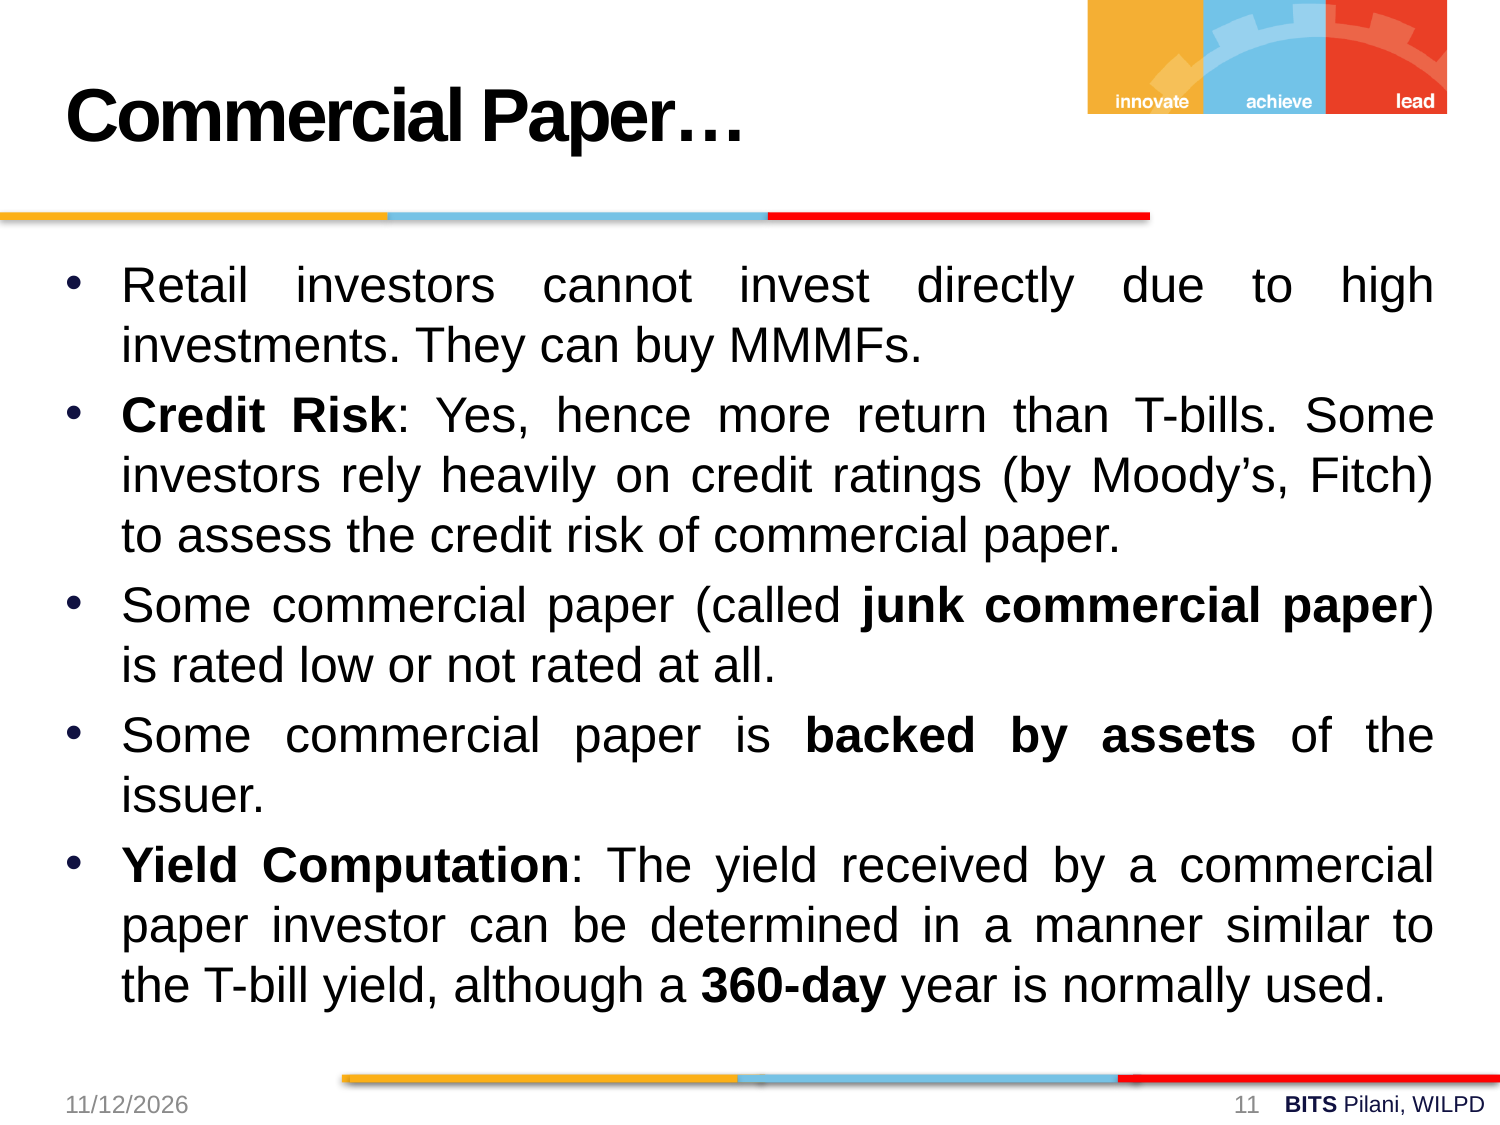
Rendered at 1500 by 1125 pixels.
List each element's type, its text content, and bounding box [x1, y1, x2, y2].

picture [1087, 0, 1448, 114]
list Commercial Paper… [50, 24, 1088, 213]
slide_number 24-Aug-24 [50, 1082, 400, 1125]
slide_number 11 [1108, 1082, 1275, 1125]
list Retail investors cannot invest directly due to high investments. They can buy MMMFs. Credit Risk: Yes, hence more return than T-bills. Some investors rely heavily on credit ratings (by Moody’s, Fitch) to assess the credit risk of commercial paper. Some commercial paper (called junk commercial paper) is rated low or not rated at all. Some commercial paper is backed by assets of the issuer. Yield Computation: The yield received by a commercial paper investor can be determined in a manner similar to the T-bill yield, although a 360-day year is normally used. [50, 245, 1450, 1038]
